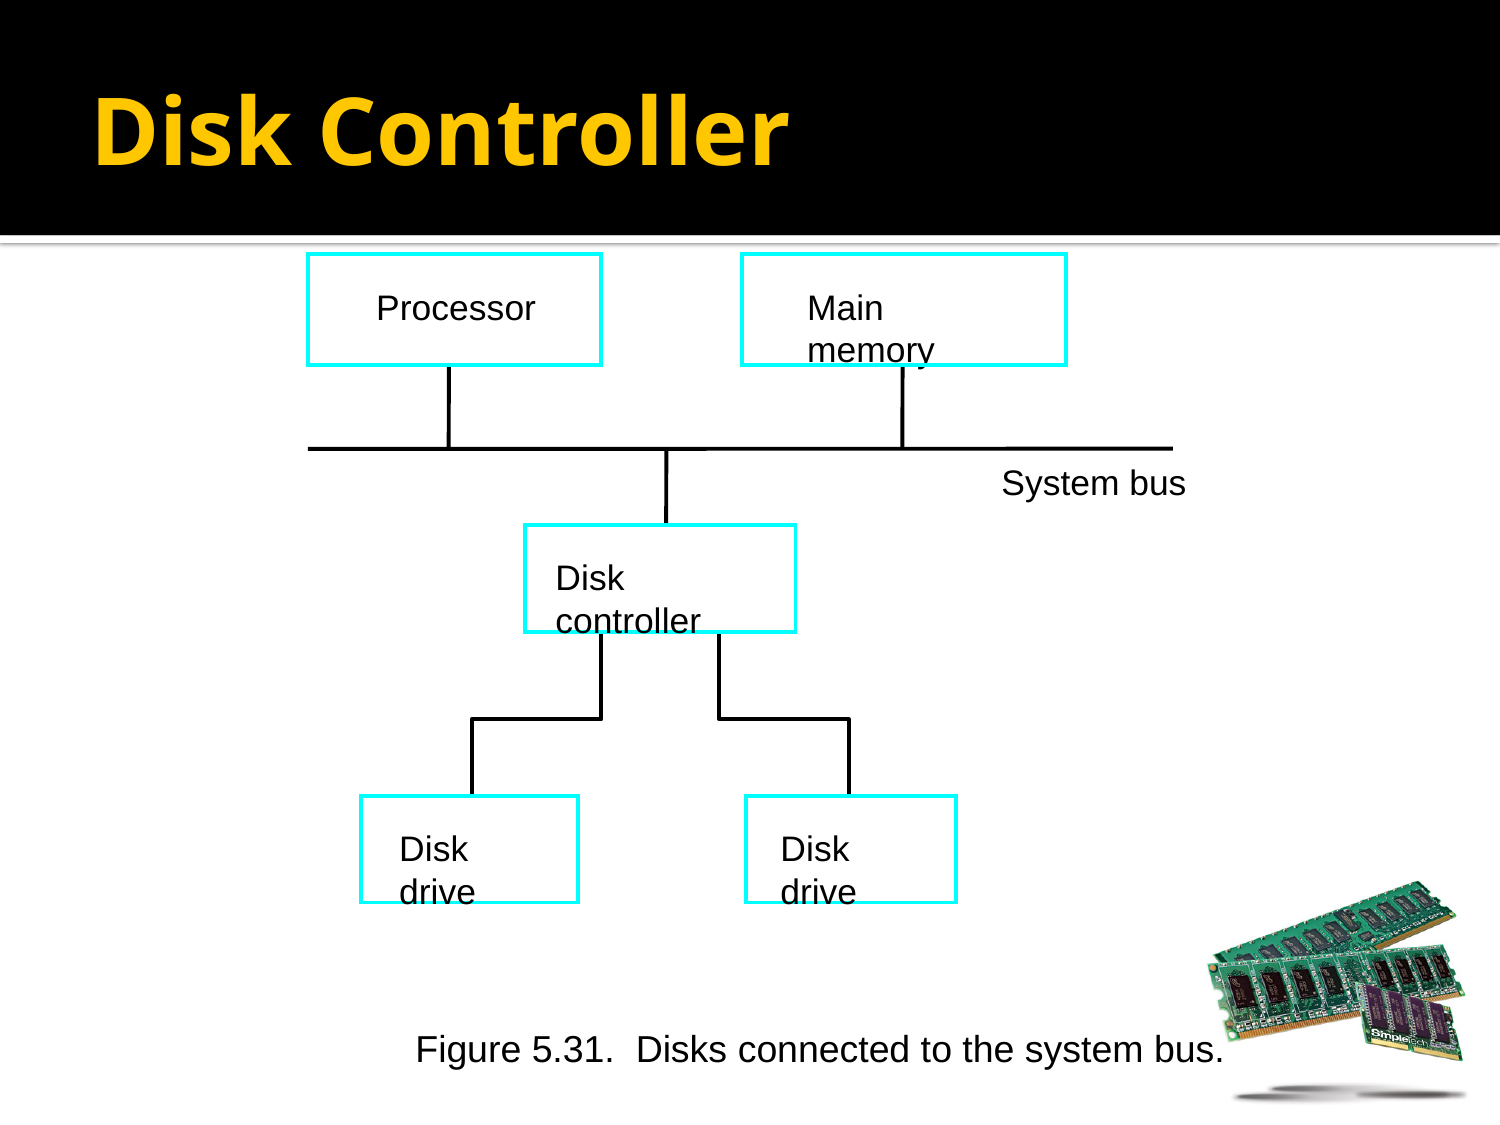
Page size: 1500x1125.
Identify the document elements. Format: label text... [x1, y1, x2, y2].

text_box Main memory [905, 365, 1022, 370]
text_box [471, 641, 602, 795]
text_box [307, 254, 602, 365]
text_box [524, 524, 796, 632]
text_box [719, 641, 849, 795]
text_box [361, 795, 579, 903]
picture [1187, 837, 1490, 1117]
text_box Figure 5.31. Disks connected to the system bus. [415, 1025, 1226, 1071]
text_box Disk drive [399, 826, 555, 912]
text_box Main memory [806, 365, 900, 370]
title Disk Controller [75, 25, 1425, 231]
text_box Disk controller [555, 555, 780, 641]
text_box Disk drive [780, 826, 936, 912]
text_box System bus [1001, 460, 1187, 503]
text_box [746, 795, 956, 903]
text_box [742, 254, 1067, 365]
